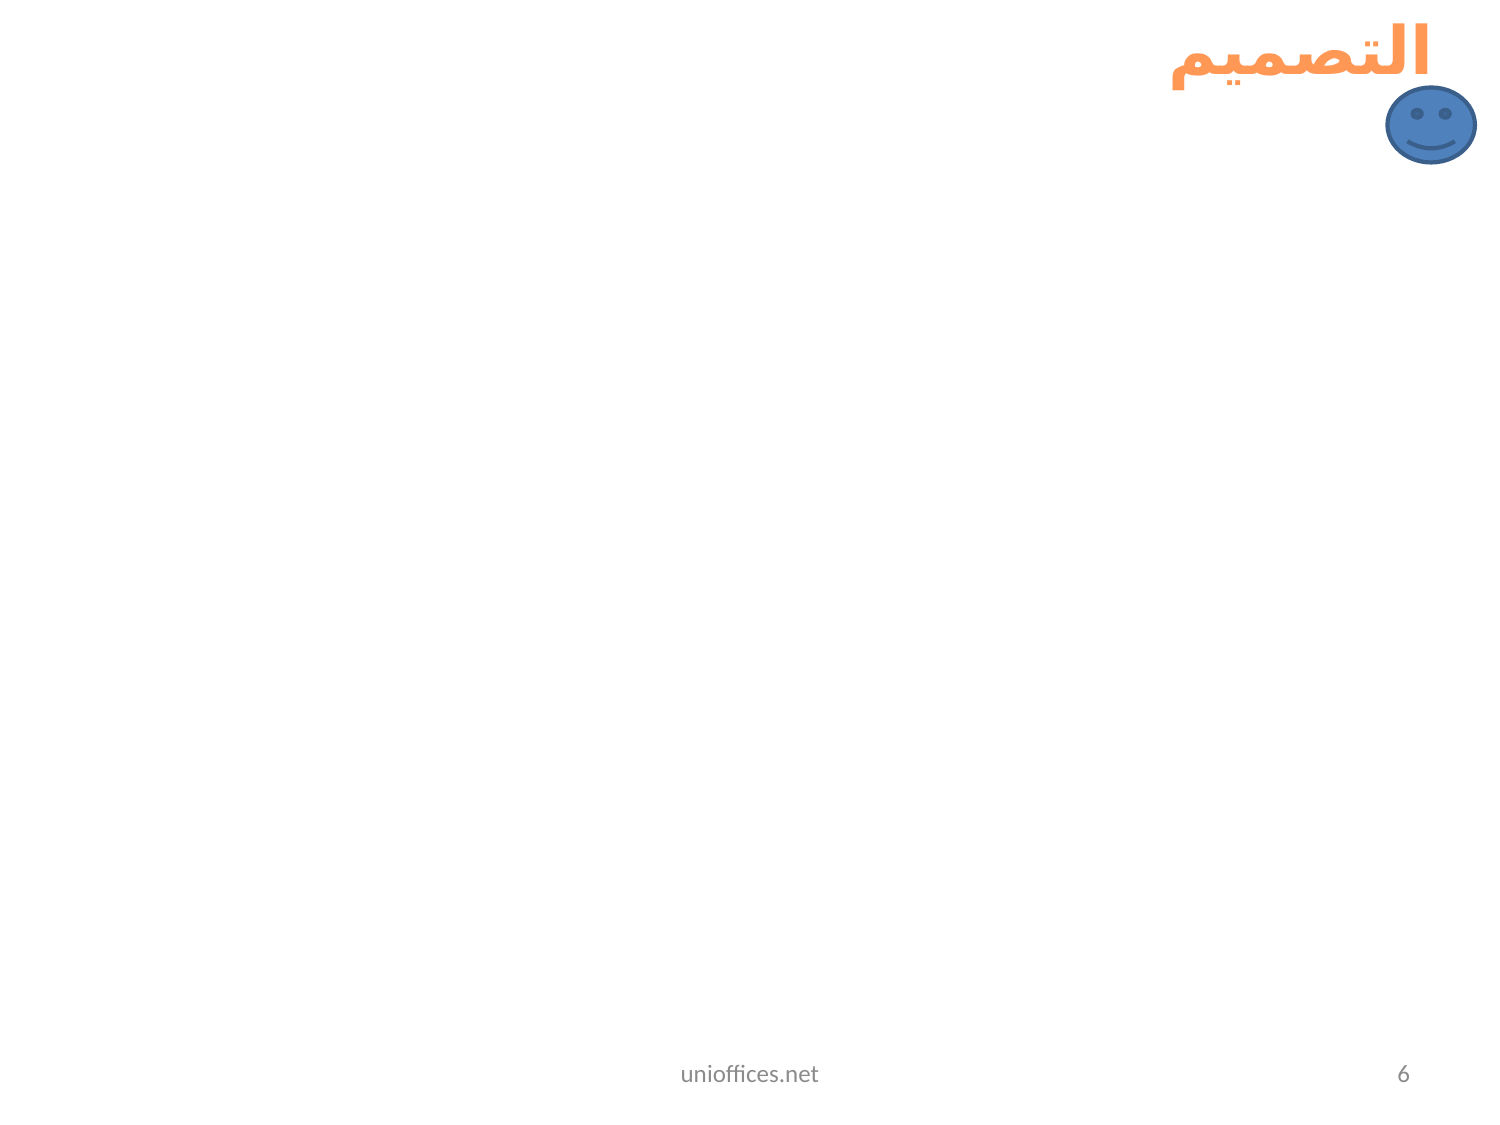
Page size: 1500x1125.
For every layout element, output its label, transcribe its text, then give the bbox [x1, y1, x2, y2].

footer unioffices.net [512, 1042, 988, 1103]
slide_number 6 [1074, 1042, 1425, 1103]
